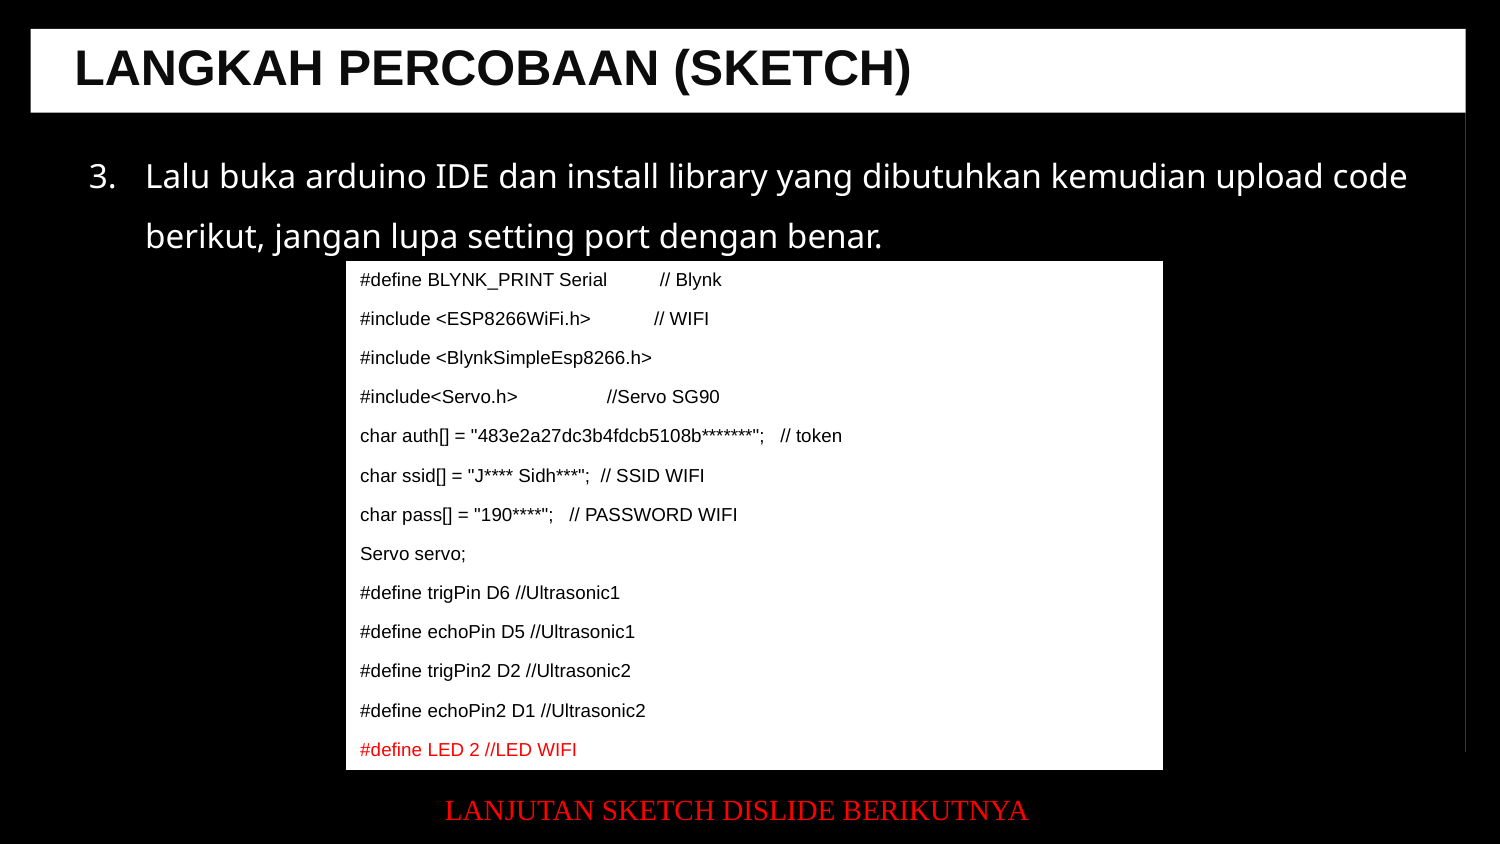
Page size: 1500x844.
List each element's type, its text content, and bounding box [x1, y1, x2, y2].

text_box #define BLYNK_PRINT Serial // Blynk #include <ESP8266WiFi.h> // WIFI #include <BlynkSimpleEsp8266.h> #include<Servo.h> //Servo SG90 char auth[] = "483e2a27dc3b4fdcb5108b*******"; // token char ssid[] = "J**** Sidh***"; // SSID WIFI char pass[] = "190****"; // PASSWORD WIFI Servo servo; #define trigPin D6 //Ultrasonic1 #define echoPin D5 //Ultrasonic1 #define trigPin2 D2 //Ultrasonic2 #define echoPin2 D1 //Ultrasonic2 #define LED 2 //LED WIFI [345, 260, 1164, 771]
text_box Lalu buka arduino IDE dan install library yang dibutuhkan kemudian upload code berikut, jangan lupa setting port dengan benar. [63, 129, 1422, 824]
text_box LANGKAH PERCOBAAN (SKETCH) [63, 75, 1412, 113]
text_box [0, 0, 1500, 75]
text_box [28, 112, 1466, 754]
text_box LANJUTAN SKETCH DISLIDE BERIKUTNYA [311, 781, 1164, 838]
